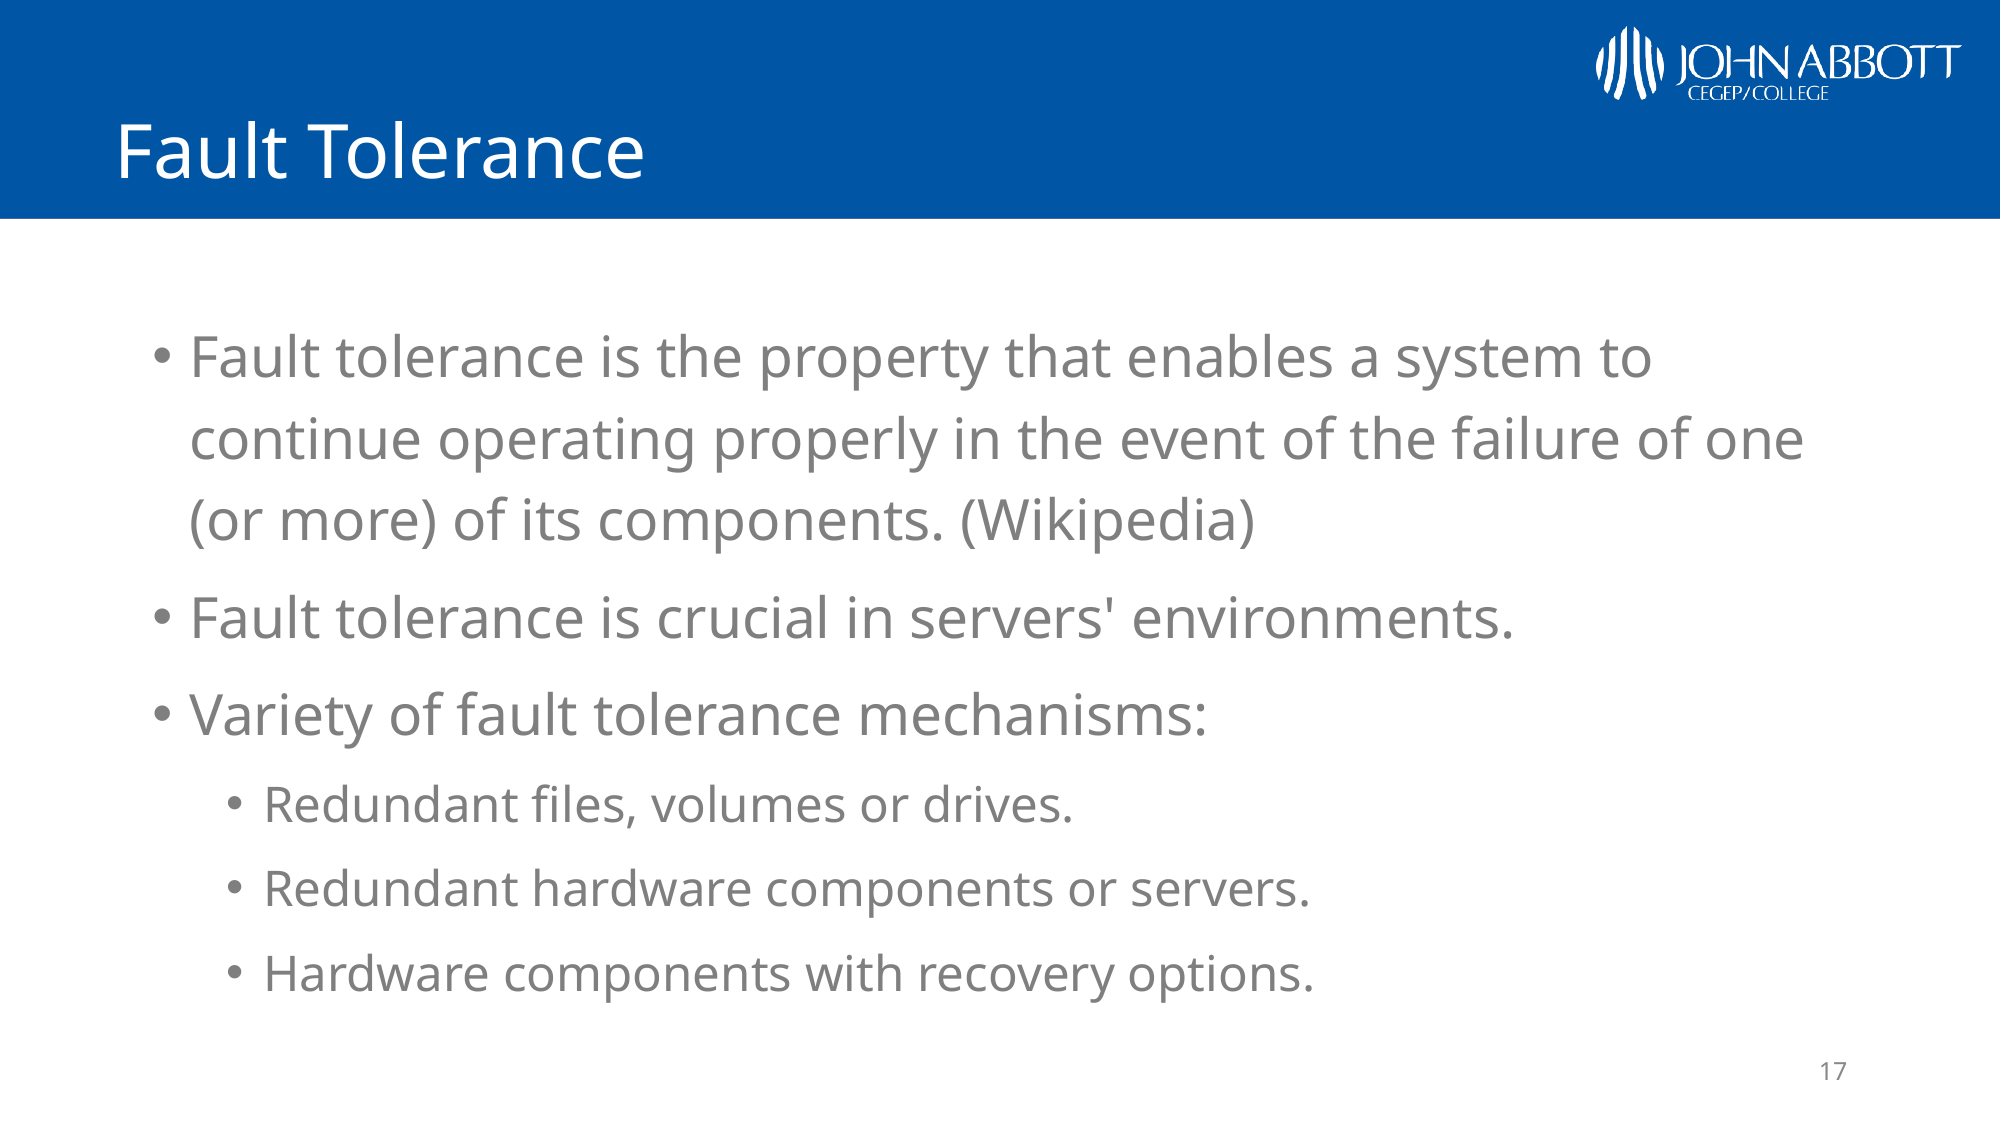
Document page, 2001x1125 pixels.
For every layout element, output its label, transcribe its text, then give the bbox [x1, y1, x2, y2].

slide_number 17 [1325, 1042, 1863, 1103]
list Fault tolerance is the property that enables a system to continue operating properly in the event of the failure of one (or more) of its components. (Wikipedia) Fault tolerance is crucial in servers' environments. Variety of fault tolerance mechanisms: Redundant files, volumes or drives. Redundant hardware components or servers. Hardware components with recovery options. [137, 299, 1863, 1014]
picture [1863, 26, 1962, 100]
title Fault Tolerance [99, 0, 1863, 202]
